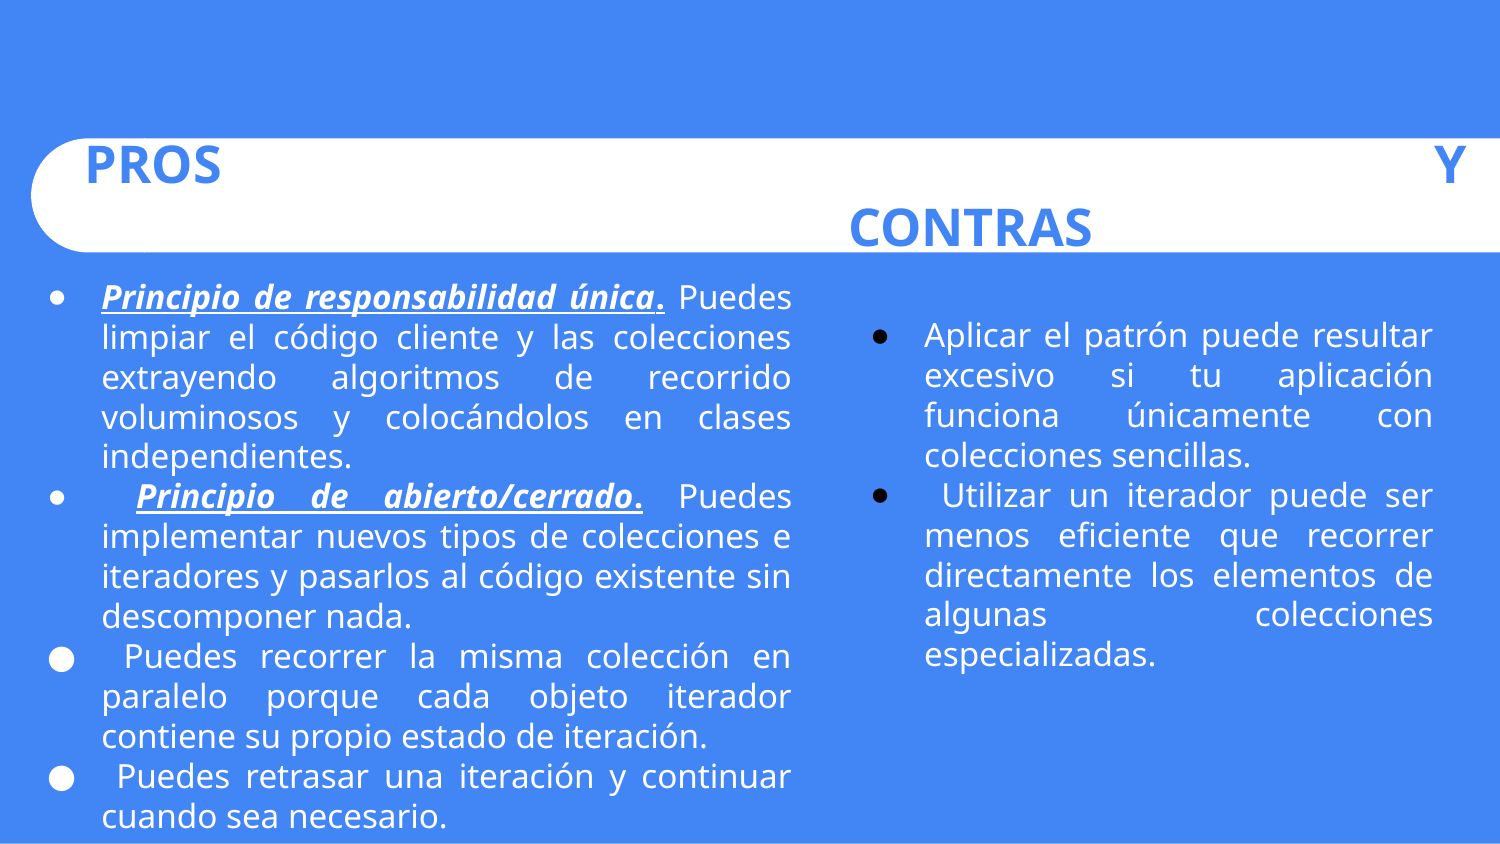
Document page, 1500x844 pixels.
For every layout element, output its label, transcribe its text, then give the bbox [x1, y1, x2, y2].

title PROS Y CONTRAS [69, 147, 1485, 242]
list Principio de responsabilidad única. Puedes limpiar el código cliente y las colecciones extrayendo algoritmos de recorrido voluminosos y colocándolos en clases independientes. Principio de abierto/cerrado. Puedes implementar nuevos tipos de colecciones e iteradores y pasarlos al código existente sin descomponer nada. Puedes recorrer la misma colección en paralelo porque cada objeto iterador contiene su propio estado de iteración. Puedes retrasar una iteración y continuar cuando sea necesario. [11, 261, 808, 760]
list Aplicar el patrón puede resultar excesivo si tu aplicación funciona únicamente con colecciones sencillas. Utilizar un iterador puede ser menos eficiente que recorrer directamente los elementos de algunas colecciones especializadas. [834, 299, 1450, 760]
